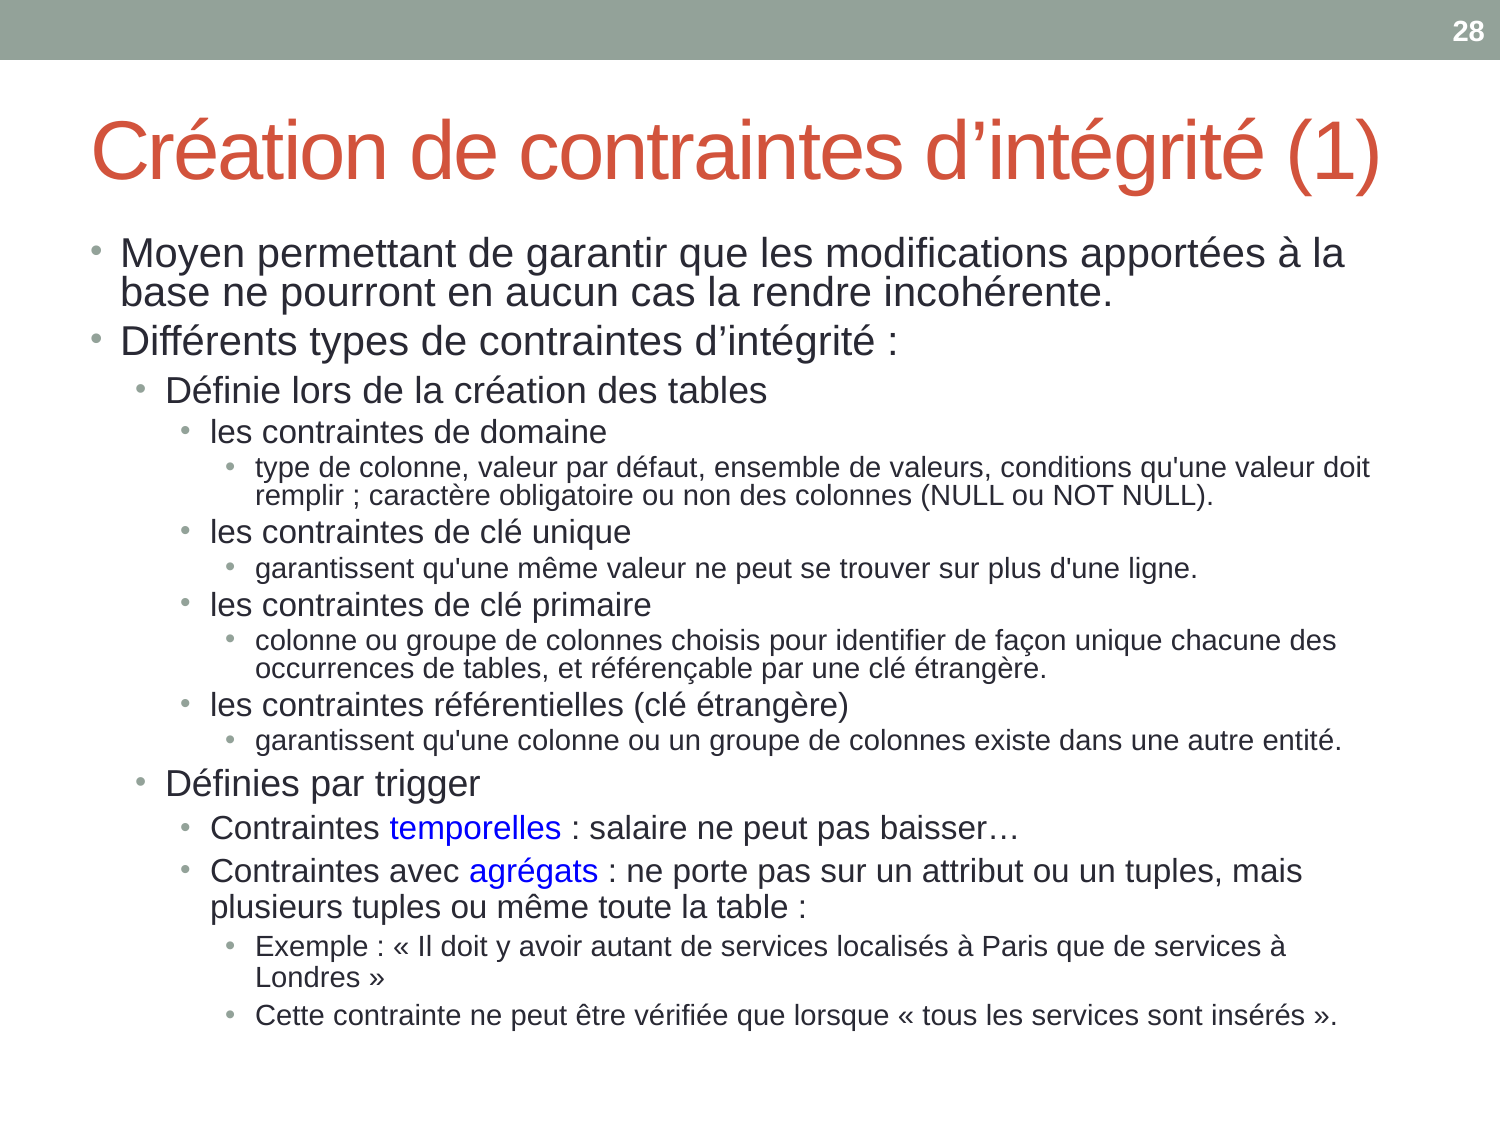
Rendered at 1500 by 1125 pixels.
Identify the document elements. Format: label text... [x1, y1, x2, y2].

list Moyen permettant de garantir que les modifications apportées à la base ne pourront en aucun cas la rendre incohérente. Différents types de contraintes d’intégrité : Définie lors de la création des tables les contraintes de domaine type de colonne, valeur par défaut, ensemble de valeurs, conditions qu'une valeur doit remplir ; caractère obligatoire ou non des colonnes (NULL ou NOT NULL). les contraintes de clé unique garantissent qu'une même valeur ne peut se trouver sur plus d'une ligne. les contraintes de clé primaire colonne ou groupe de colonnes choisis pour identifier de façon unique chacune des occurrences de tables, et référençable par une clé étrangère. les contraintes référentielles (clé étrangère) garantissent qu'une colonne ou un groupe de colonnes existe dans une autre entité. Définies par trigger Contraintes temporelles : salaire ne peut pas baisser… Contraintes avec agrégats : ne porte pas sur un attribut ou un tuples, mais plusieurs tuples ou même toute la table : Exemple : « Il doit y avoir autant de services localisés à Paris que de services à Londres » Cette contrainte ne peut être vérifiée que lorsque « tous les services sont insérés ». [75, 227, 1425, 1125]
slide_number 28 [1391, 3, 1500, 57]
title Création de contraintes d’intégrité (1) [75, 65, 1425, 227]
